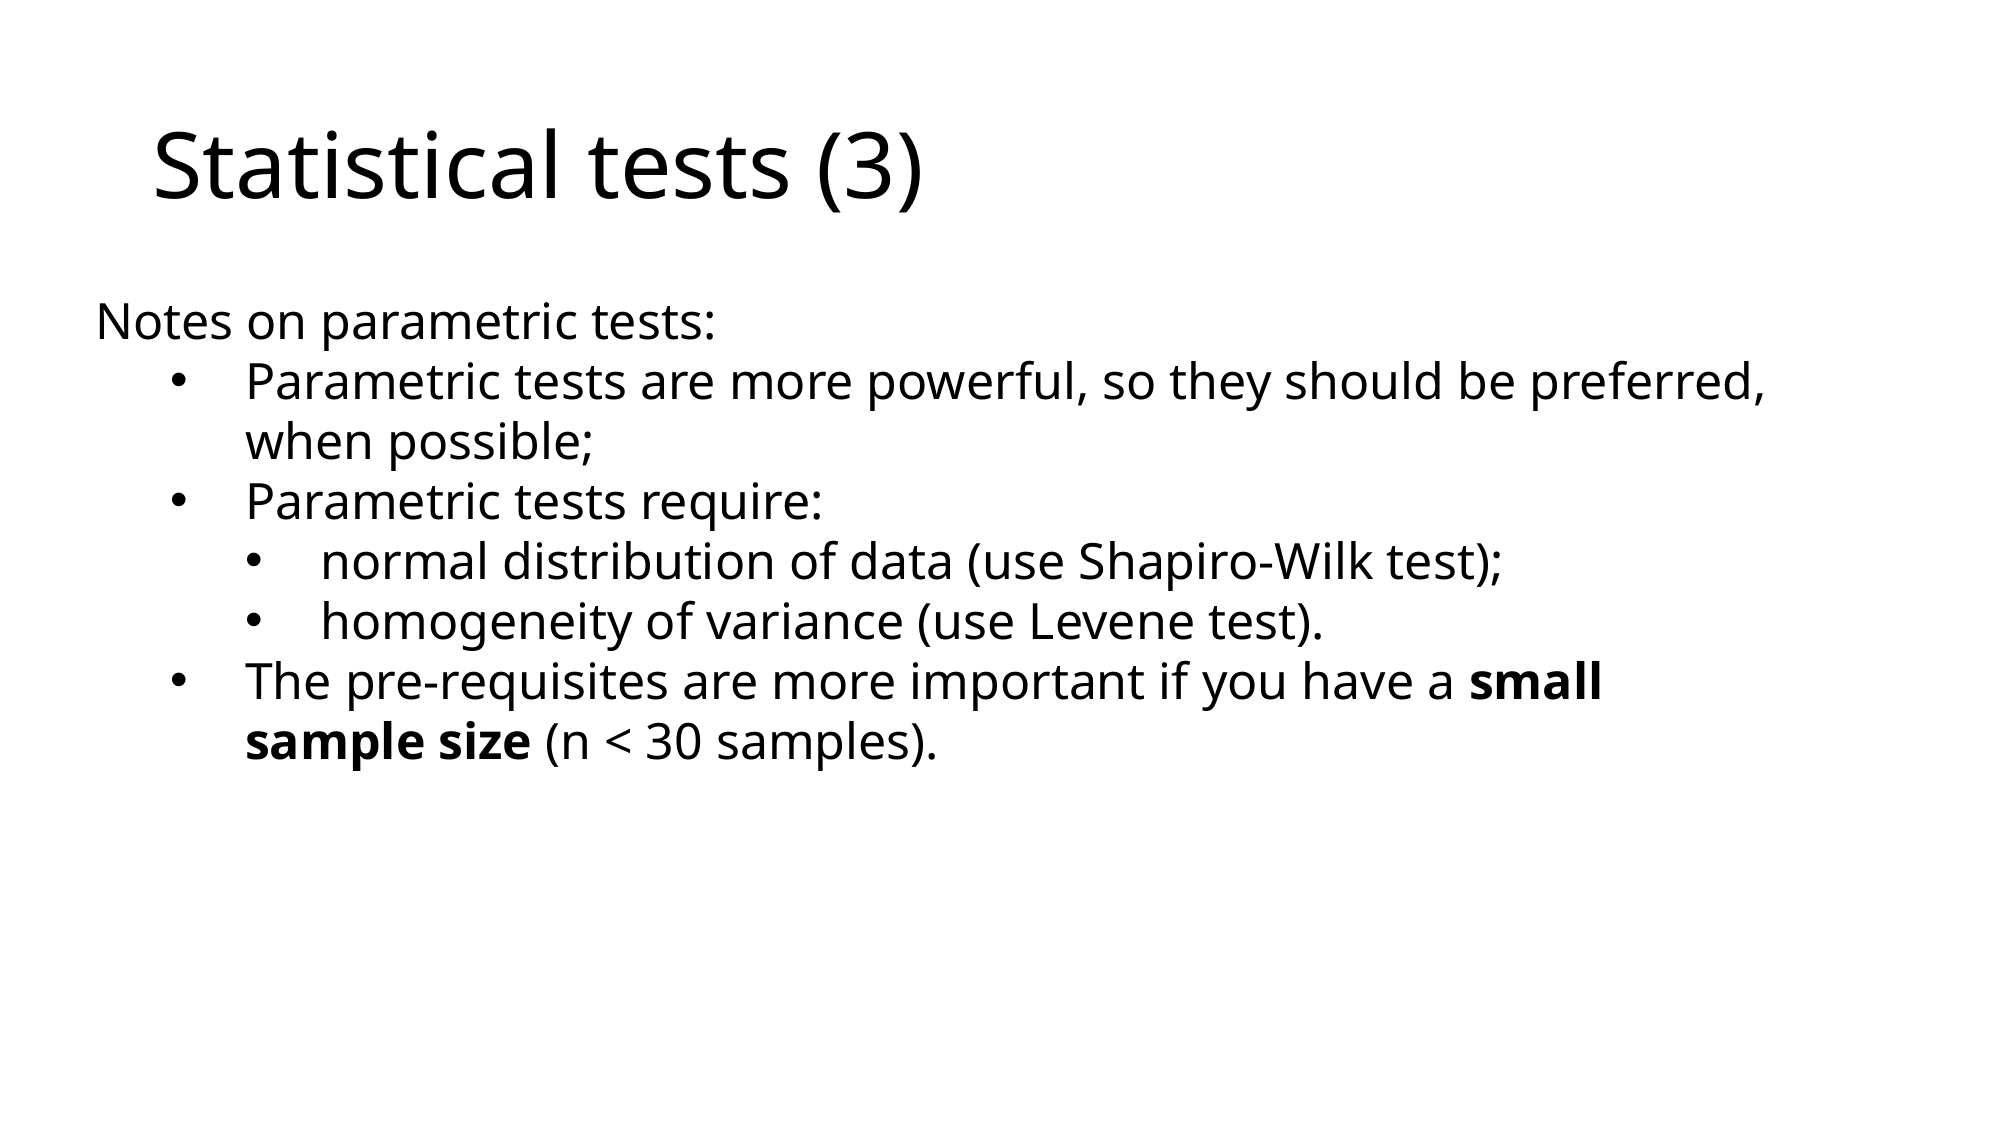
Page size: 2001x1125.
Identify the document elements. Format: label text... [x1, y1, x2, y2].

title Statistical tests (3) [137, 59, 1863, 278]
text_box Notes on parametric tests: Parametric tests are more powerful, so they should be preferred, when possible; Parametric tests require: normal distribution of data (use Shapiro-Wilk test); homogeneity of variance (use Levene test). The pre-requisites are more important if you have a small sample size (n < 30 samples). [80, 282, 1806, 777]
